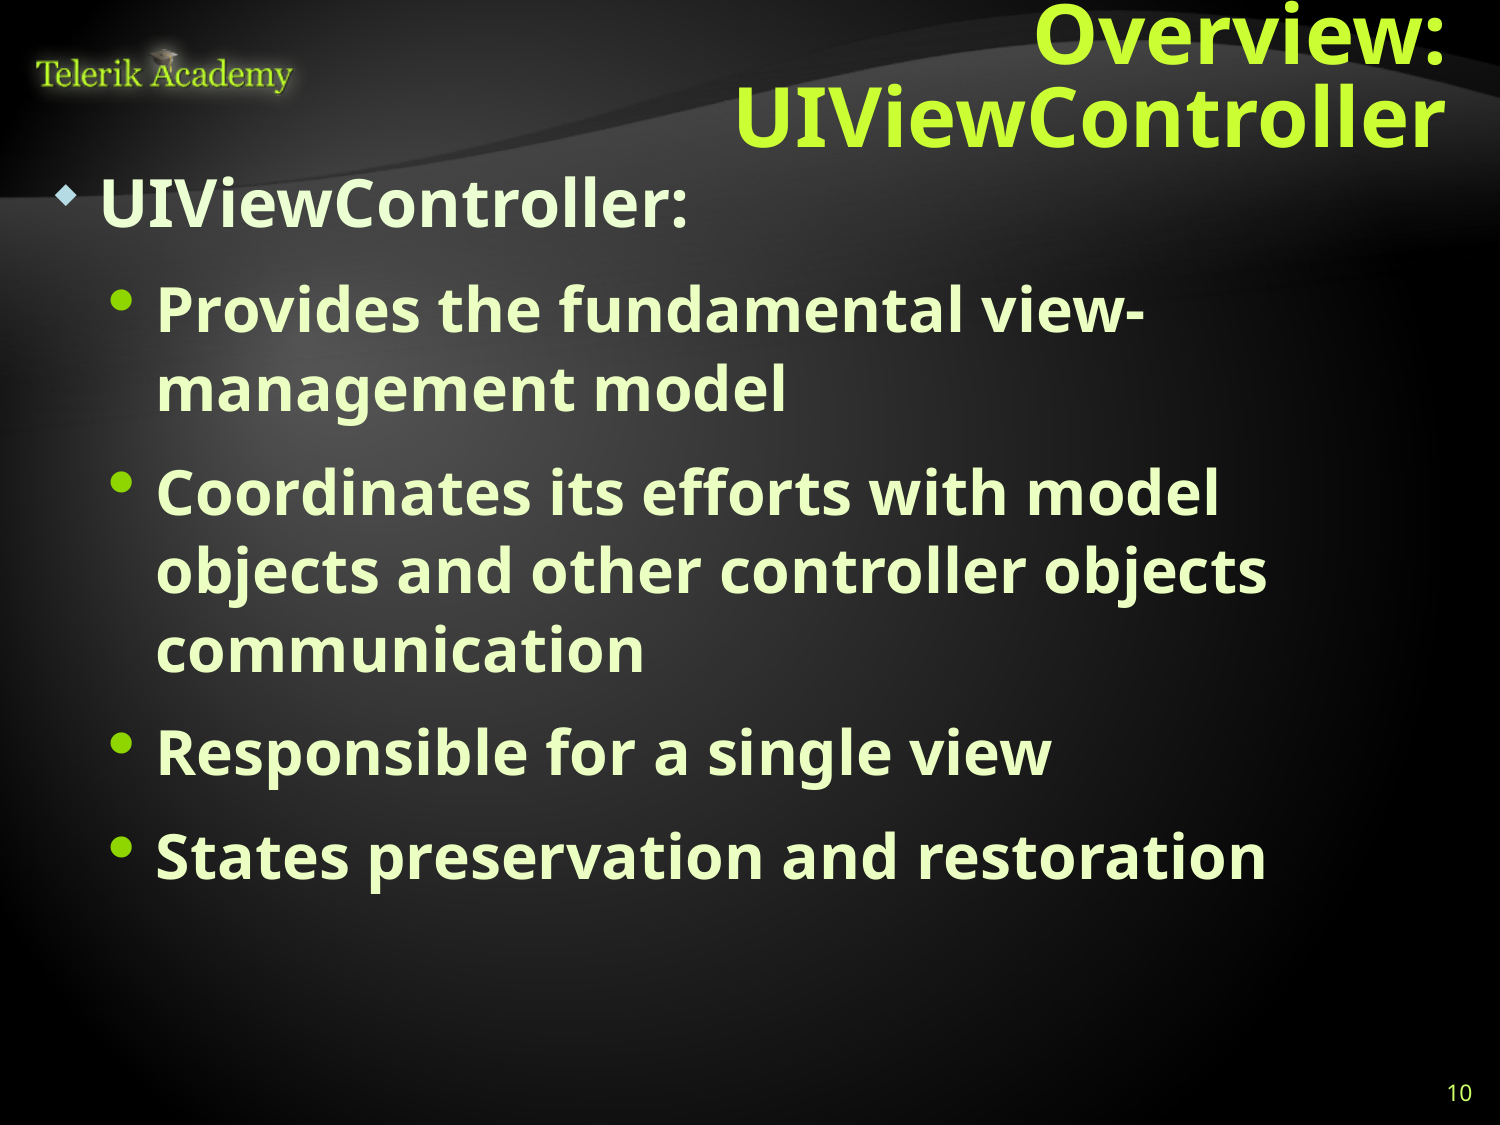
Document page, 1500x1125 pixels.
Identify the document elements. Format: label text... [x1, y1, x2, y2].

slide_number 10 [1412, 1074, 1488, 1113]
picture [0, 0, 1500, 1125]
title Overview: UIViewController [300, 12, 1463, 149]
list UIViewController: Provides the fundamental view-management model Coordinates its efforts with model objects and other controller objects communication Responsible for a single view States preservation and restoration [37, 149, 1463, 1100]
